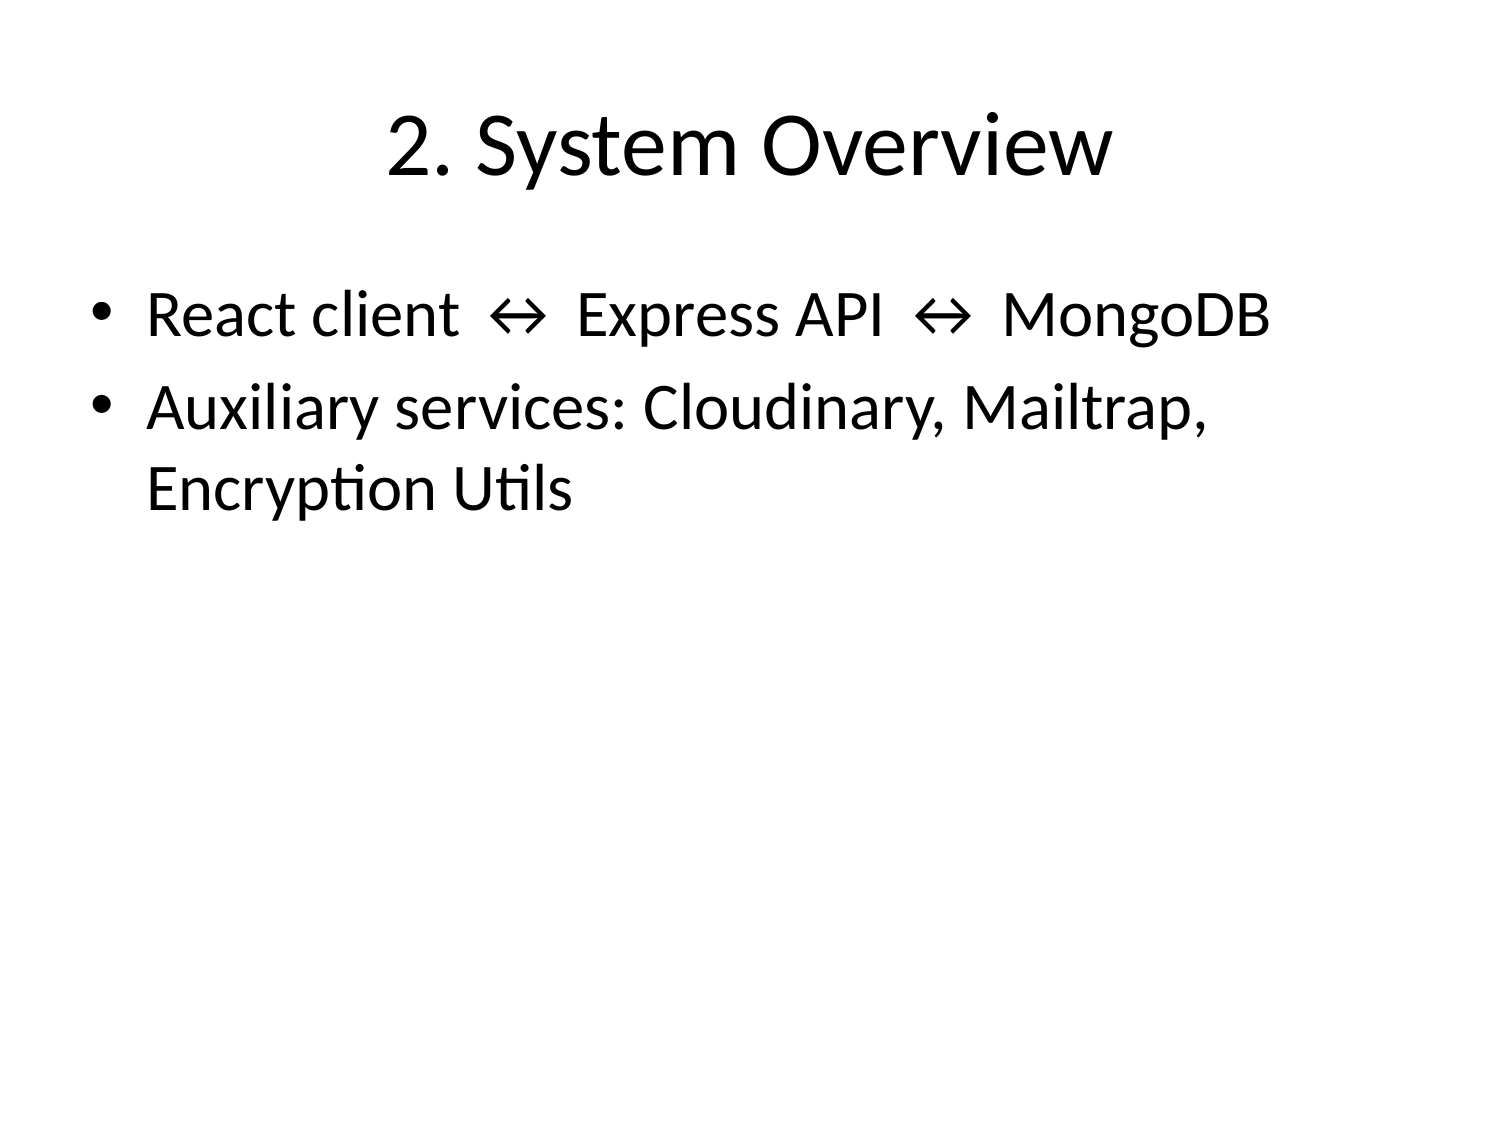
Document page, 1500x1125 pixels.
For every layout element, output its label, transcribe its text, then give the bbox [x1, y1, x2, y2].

title 2. System Overview [75, 45, 1425, 233]
list React client ↔ Express API ↔ MongoDB Auxiliary services: Cloudinary, Mailtrap, Encryption Utils [75, 262, 1425, 1005]
